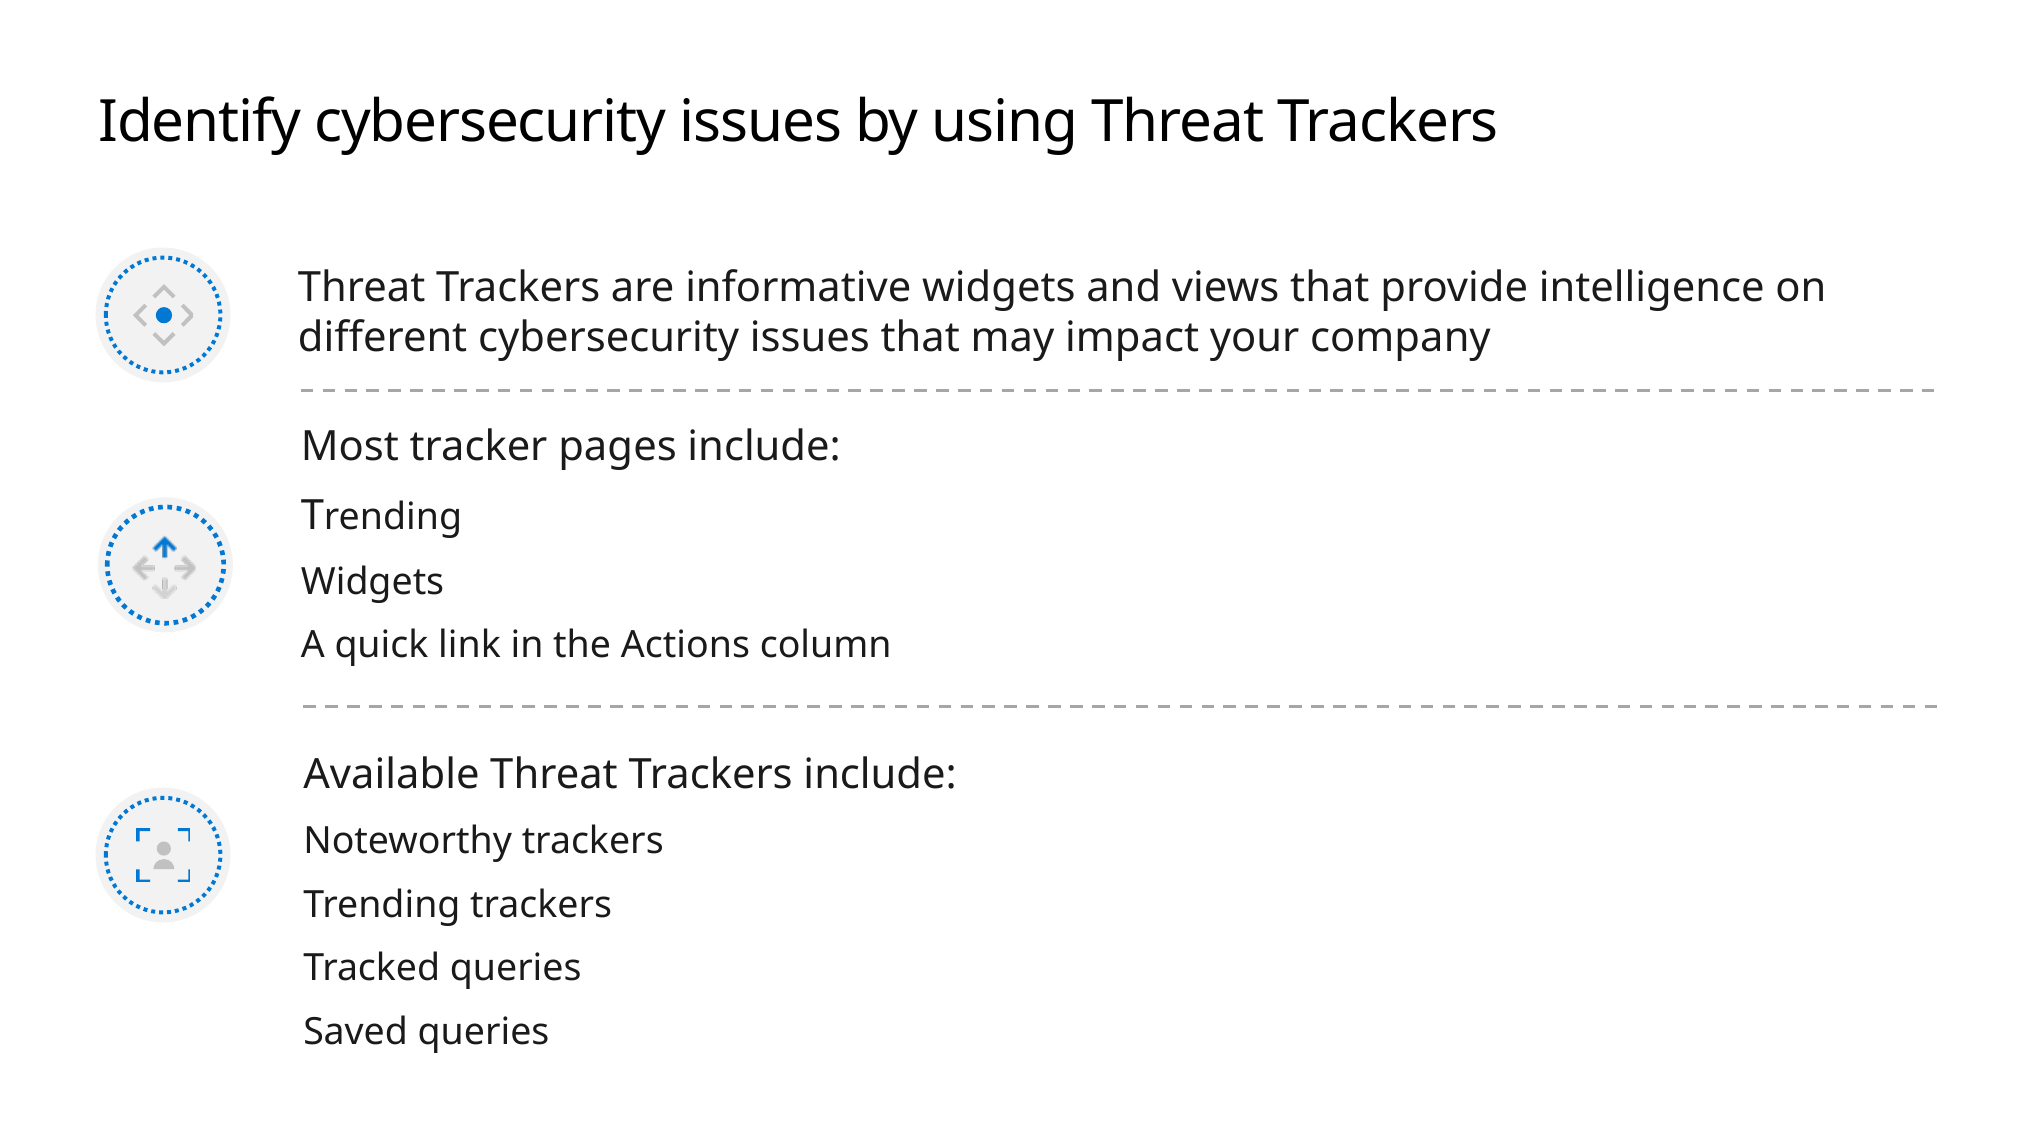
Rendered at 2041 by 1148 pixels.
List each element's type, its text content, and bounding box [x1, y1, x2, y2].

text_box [97, 497, 234, 633]
title Identify cybersecurity issues by using Threat Trackers [98, 83, 1943, 156]
picture [95, 246, 231, 383]
text_box Threat Trackers are informative widgets and views that provide intelligence on different cybersecurity issues that may impact your company [297, 259, 1968, 360]
text_box Most tracker pages include: Trending Widgets A quick link in the Actions column [300, 419, 1943, 666]
text_box Available Threat Trackers include: Noteworthy trackers Trending trackers Tracked queries Saved queries [303, 747, 1945, 1053]
picture [95, 787, 231, 923]
